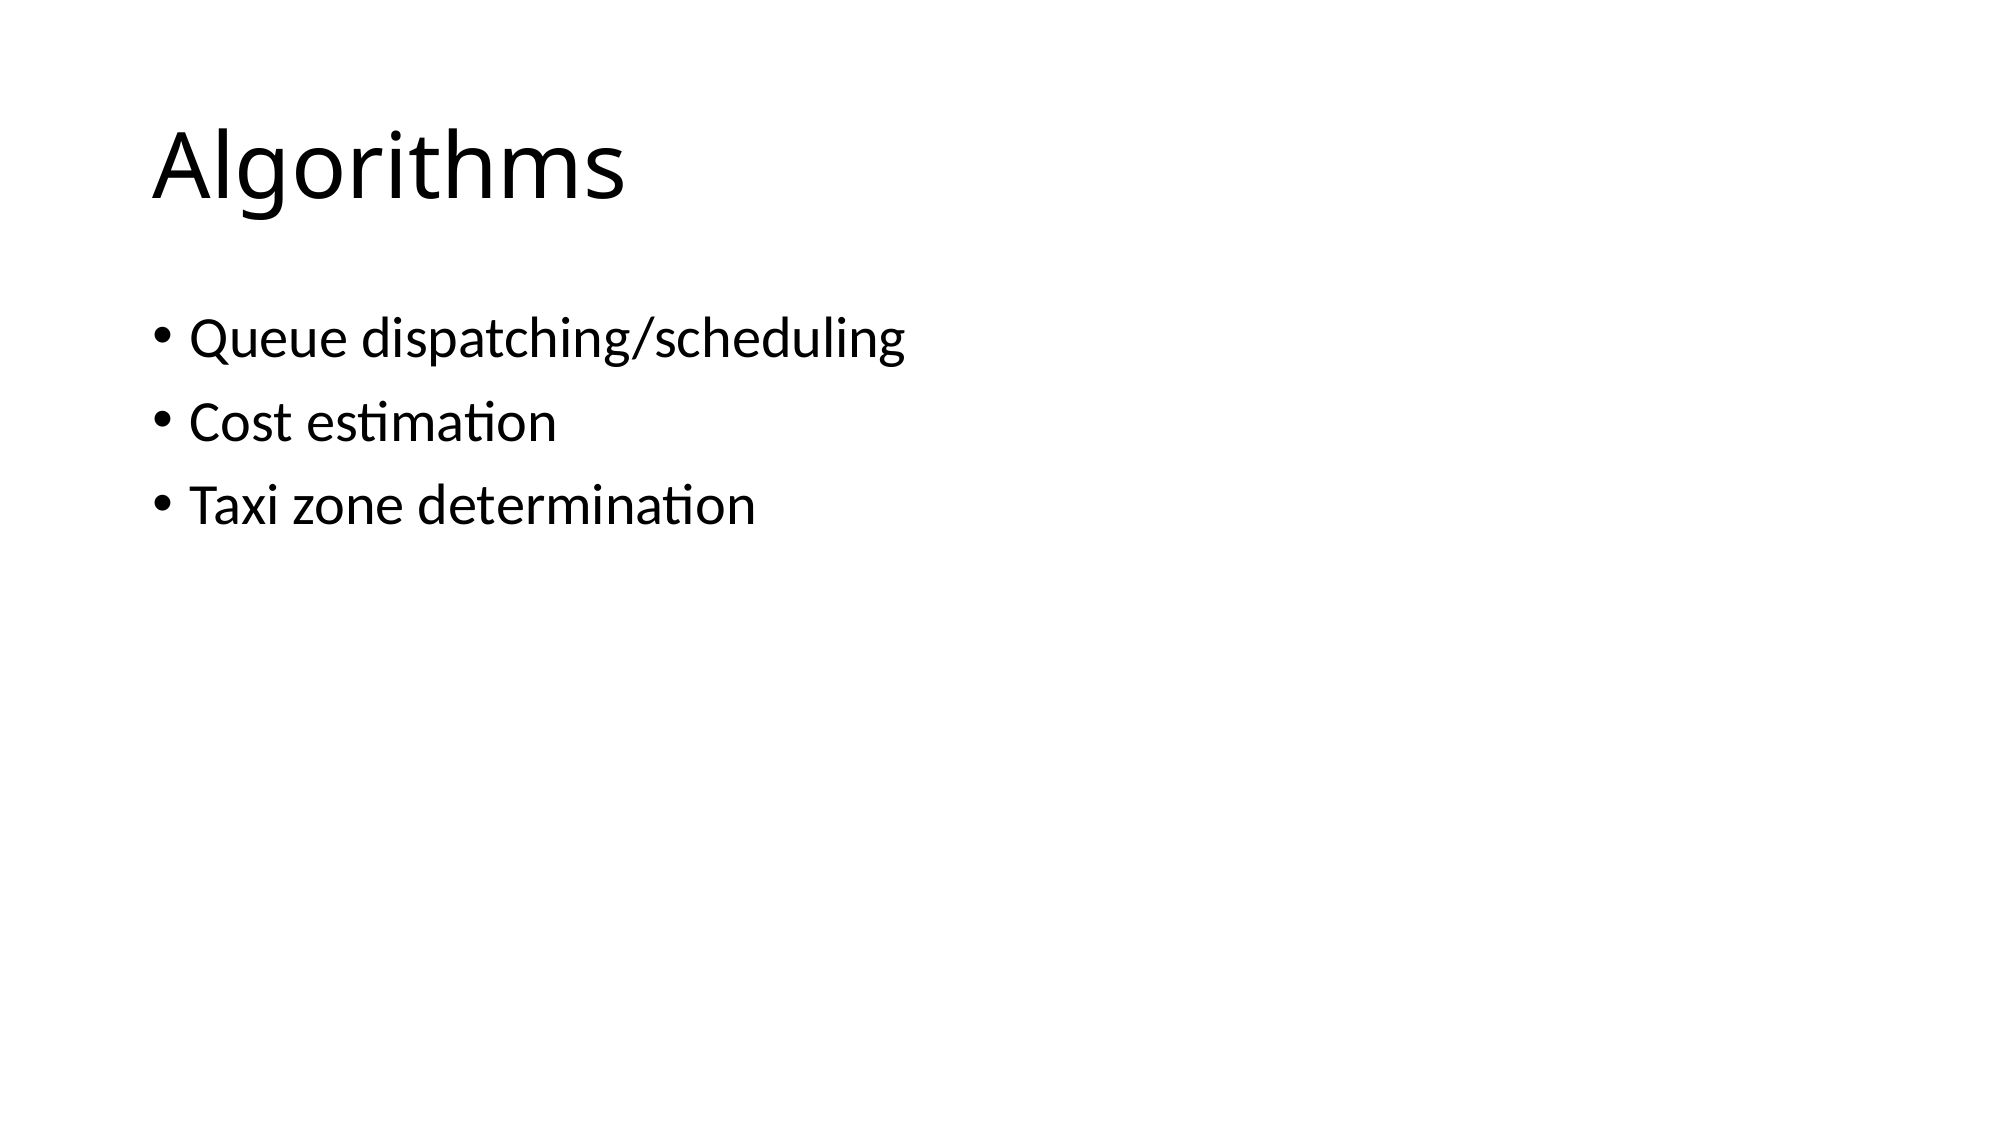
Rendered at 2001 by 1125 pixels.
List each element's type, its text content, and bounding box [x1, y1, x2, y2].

list Queue dispatching/scheduling Cost estimation Taxi zone determination [137, 299, 1863, 1014]
title Algorithms [137, 59, 1863, 278]
